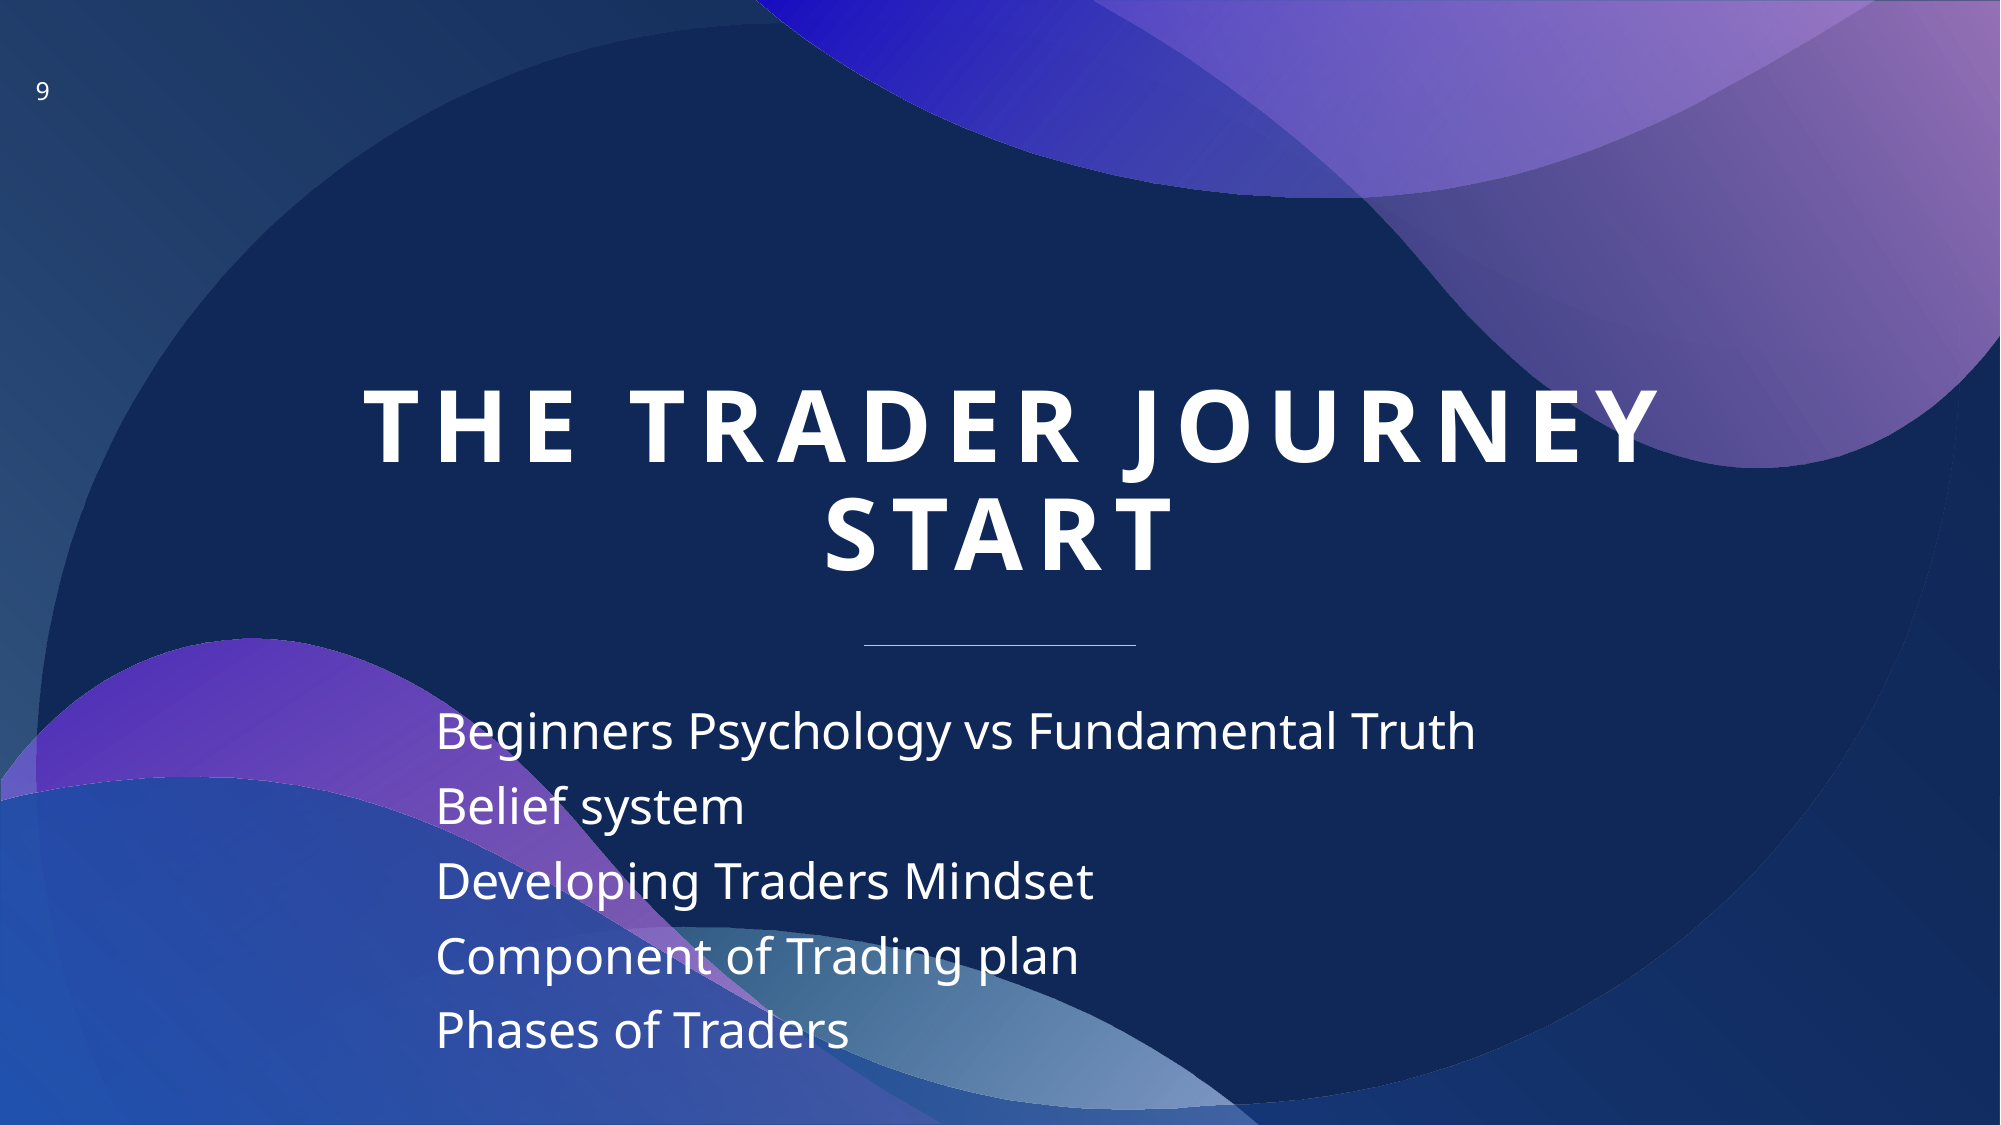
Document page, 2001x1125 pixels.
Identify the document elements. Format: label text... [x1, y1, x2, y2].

slide_number 9 [0, 67, 86, 119]
title The trader journey start [203, 356, 1832, 600]
subtitle Beginners Psychology vs Fundamental Truth Belief system Developing Traders Mindset Component of Trading plan Phases of Traders [420, 698, 1580, 1085]
